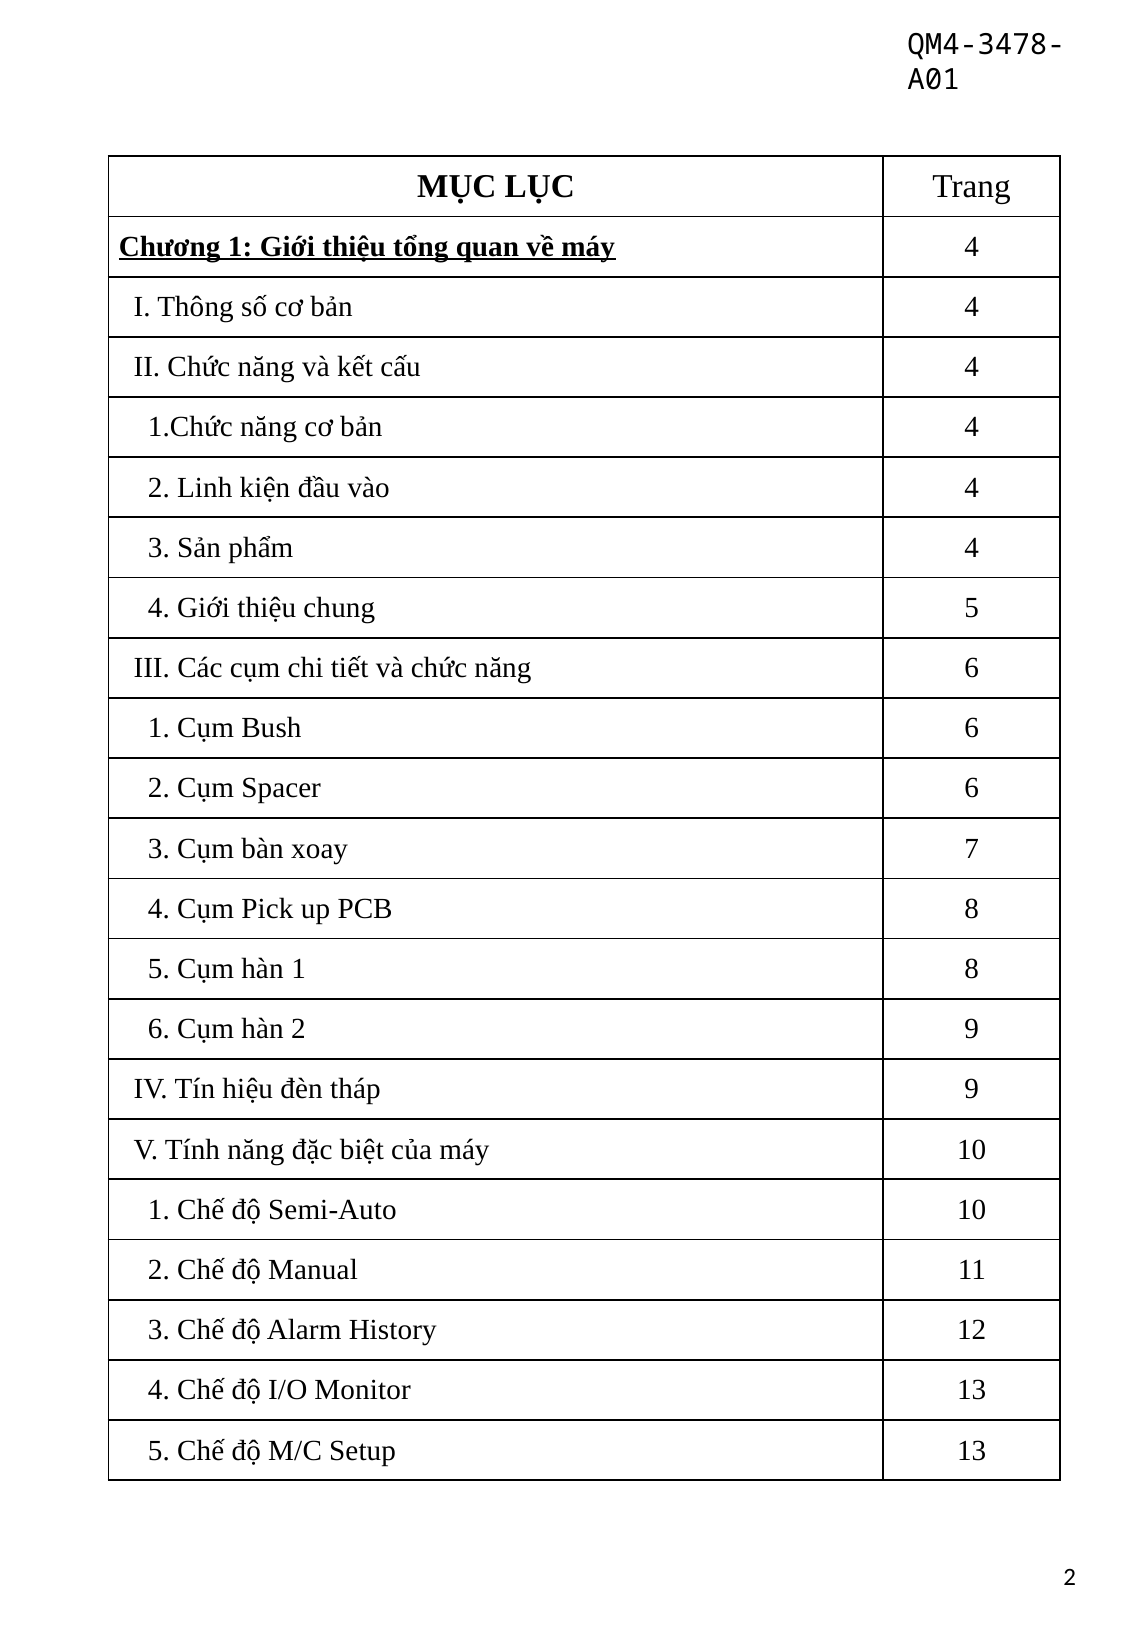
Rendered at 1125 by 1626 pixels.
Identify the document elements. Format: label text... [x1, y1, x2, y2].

table_cell 10 [884, 1120, 1059, 1178]
table_cell 2. Linh kiện đầu vào [109, 458, 882, 516]
table_cell 8 [884, 879, 1059, 938]
table_cell 4 [884, 398, 1059, 456]
table_cell 6 [884, 639, 1059, 697]
table_cell 3. Sản phẩm [109, 518, 882, 577]
table_cell 5 [884, 578, 1059, 637]
table_cell 4 [884, 278, 1059, 336]
table_cell 1. Chế độ Semi-Auto [109, 1180, 882, 1239]
table_cell 8 [884, 939, 1059, 998]
table_cell 2. Cụm Spacer [109, 759, 882, 817]
table_cell 13 [884, 1421, 1059, 1479]
table_cell IV. Tín hiệu đèn tháp [109, 1060, 882, 1118]
table_cell 4 [884, 518, 1059, 577]
table_cell 9 [884, 1000, 1059, 1058]
slide_number 2 [1048, 1553, 1125, 1625]
table_cell 11 [884, 1240, 1059, 1299]
table_cell 4. Chế độ I/O Monitor [109, 1361, 882, 1419]
table_cell 2. Chế độ Manual [109, 1240, 882, 1299]
table_cell 1. Cụm Bush [109, 699, 882, 757]
table_cell 12 [884, 1301, 1059, 1359]
table_cell 4. Giới thiệu chung [109, 578, 882, 637]
table_cell 4 [884, 338, 1059, 396]
table_cell 13 [884, 1361, 1059, 1419]
table_cell 3. Chế độ Alarm History [109, 1301, 882, 1359]
table_cell 4 [884, 458, 1059, 516]
table_cell 3. Cụm bàn xoay [109, 819, 882, 878]
table_cell V. Tính năng đặc biệt của máy [109, 1120, 882, 1178]
table_cell Chương 1: Giới thiệu tổng quan về máy [109, 217, 882, 276]
table_cell II. Chức năng và kết cấu [109, 338, 882, 396]
table_header Trang [884, 157, 1059, 216]
table_cell 5. Cụm hàn 1 [109, 939, 882, 998]
table_cell 4. Cụm Pick up PCB [109, 879, 882, 938]
table_header MỤC LỤC [109, 157, 882, 216]
table_cell 5. Chế độ M/C Setup [109, 1421, 882, 1479]
table_cell 1.Chức năng cơ bản [109, 398, 882, 456]
table_cell 6 [884, 699, 1059, 757]
table_cell 6 [884, 759, 1059, 817]
table_cell 6. Cụm hàn 2 [109, 1000, 882, 1058]
table_cell III. Các cụm chi tiết và chức năng [109, 639, 882, 697]
table_cell 4 [884, 217, 1059, 276]
table_cell 10 [884, 1180, 1059, 1239]
table_cell I. Thông số cơ bản [109, 278, 882, 336]
table_cell 7 [884, 819, 1059, 878]
table_cell 9 [884, 1060, 1059, 1118]
